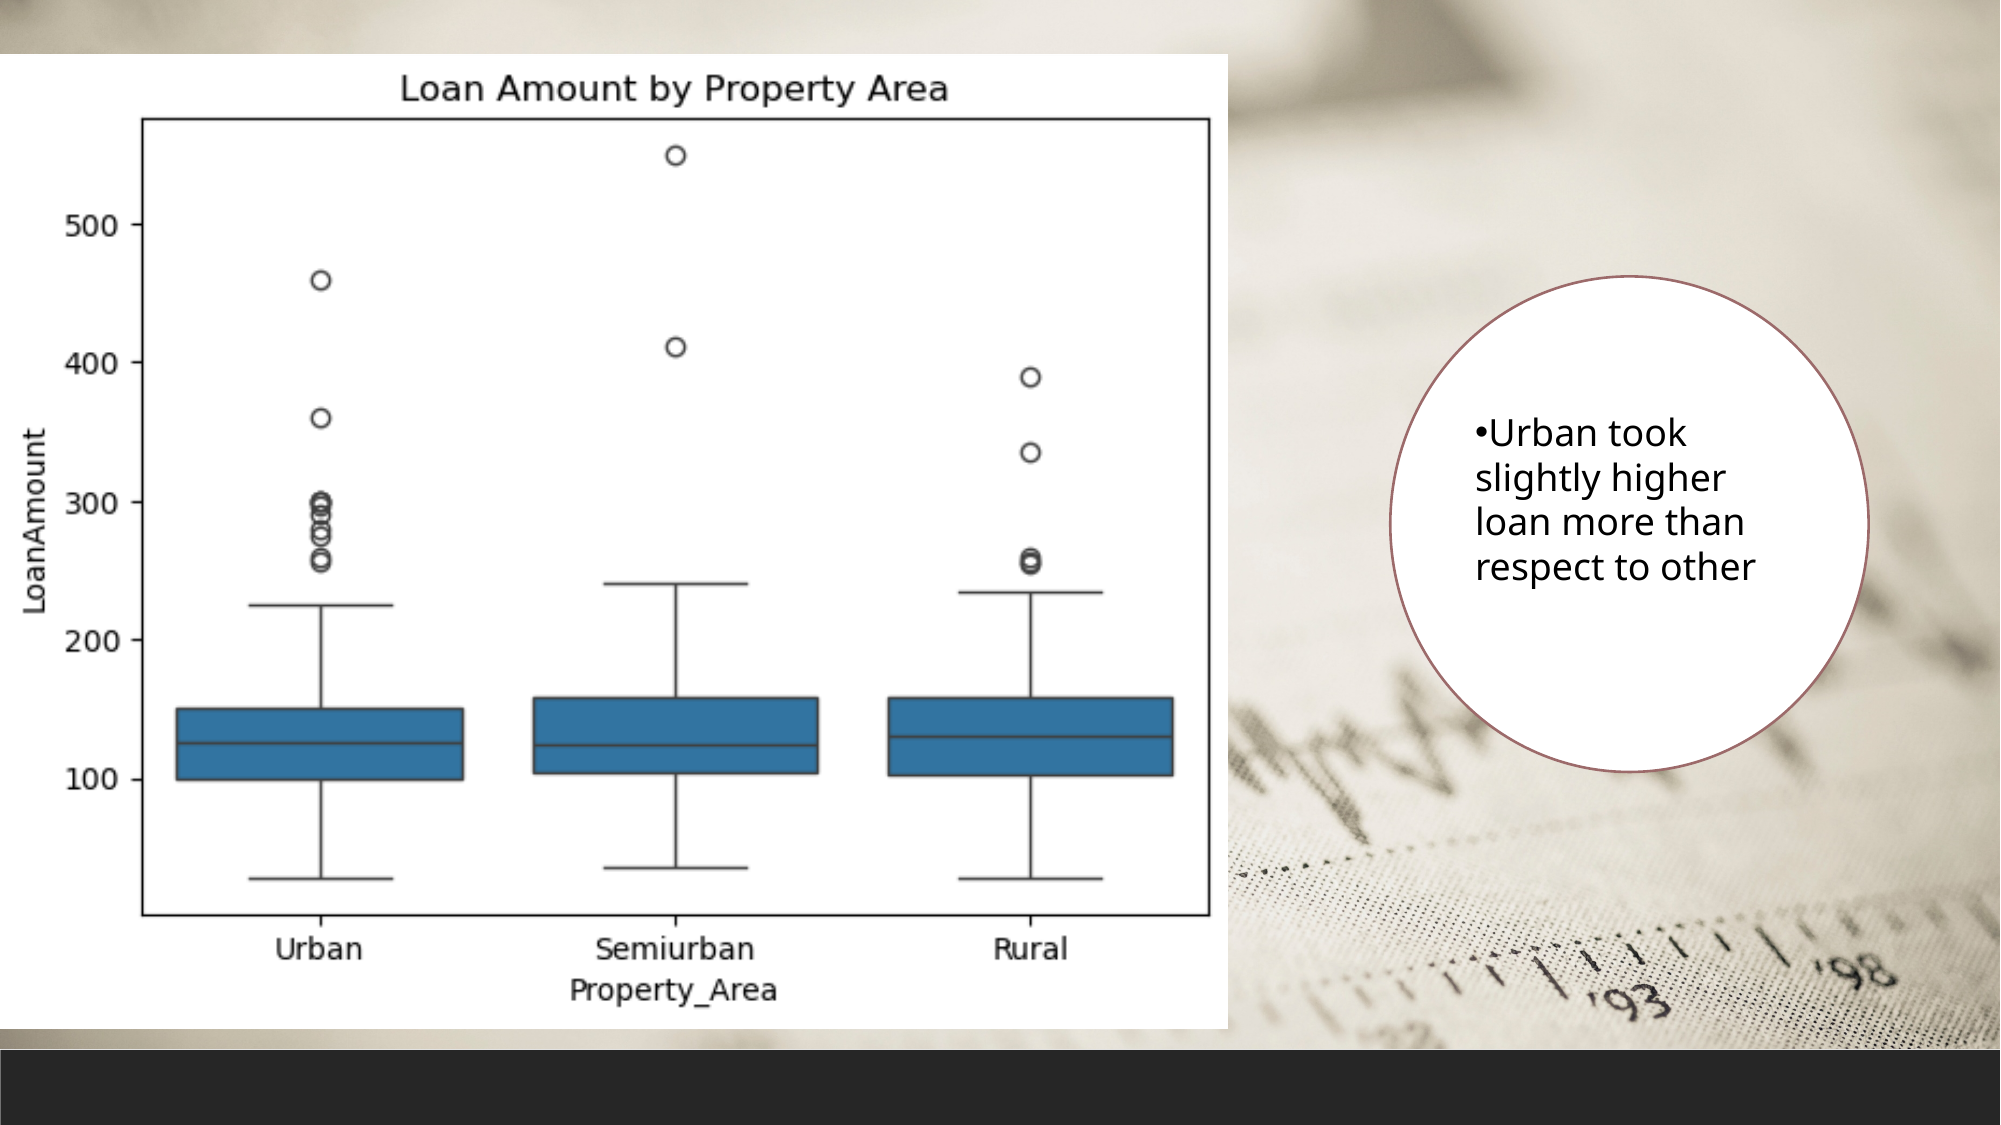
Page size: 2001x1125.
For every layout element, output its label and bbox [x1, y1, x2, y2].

list [0, 0, 2000, 1049]
picture [0, 53, 1228, 1029]
